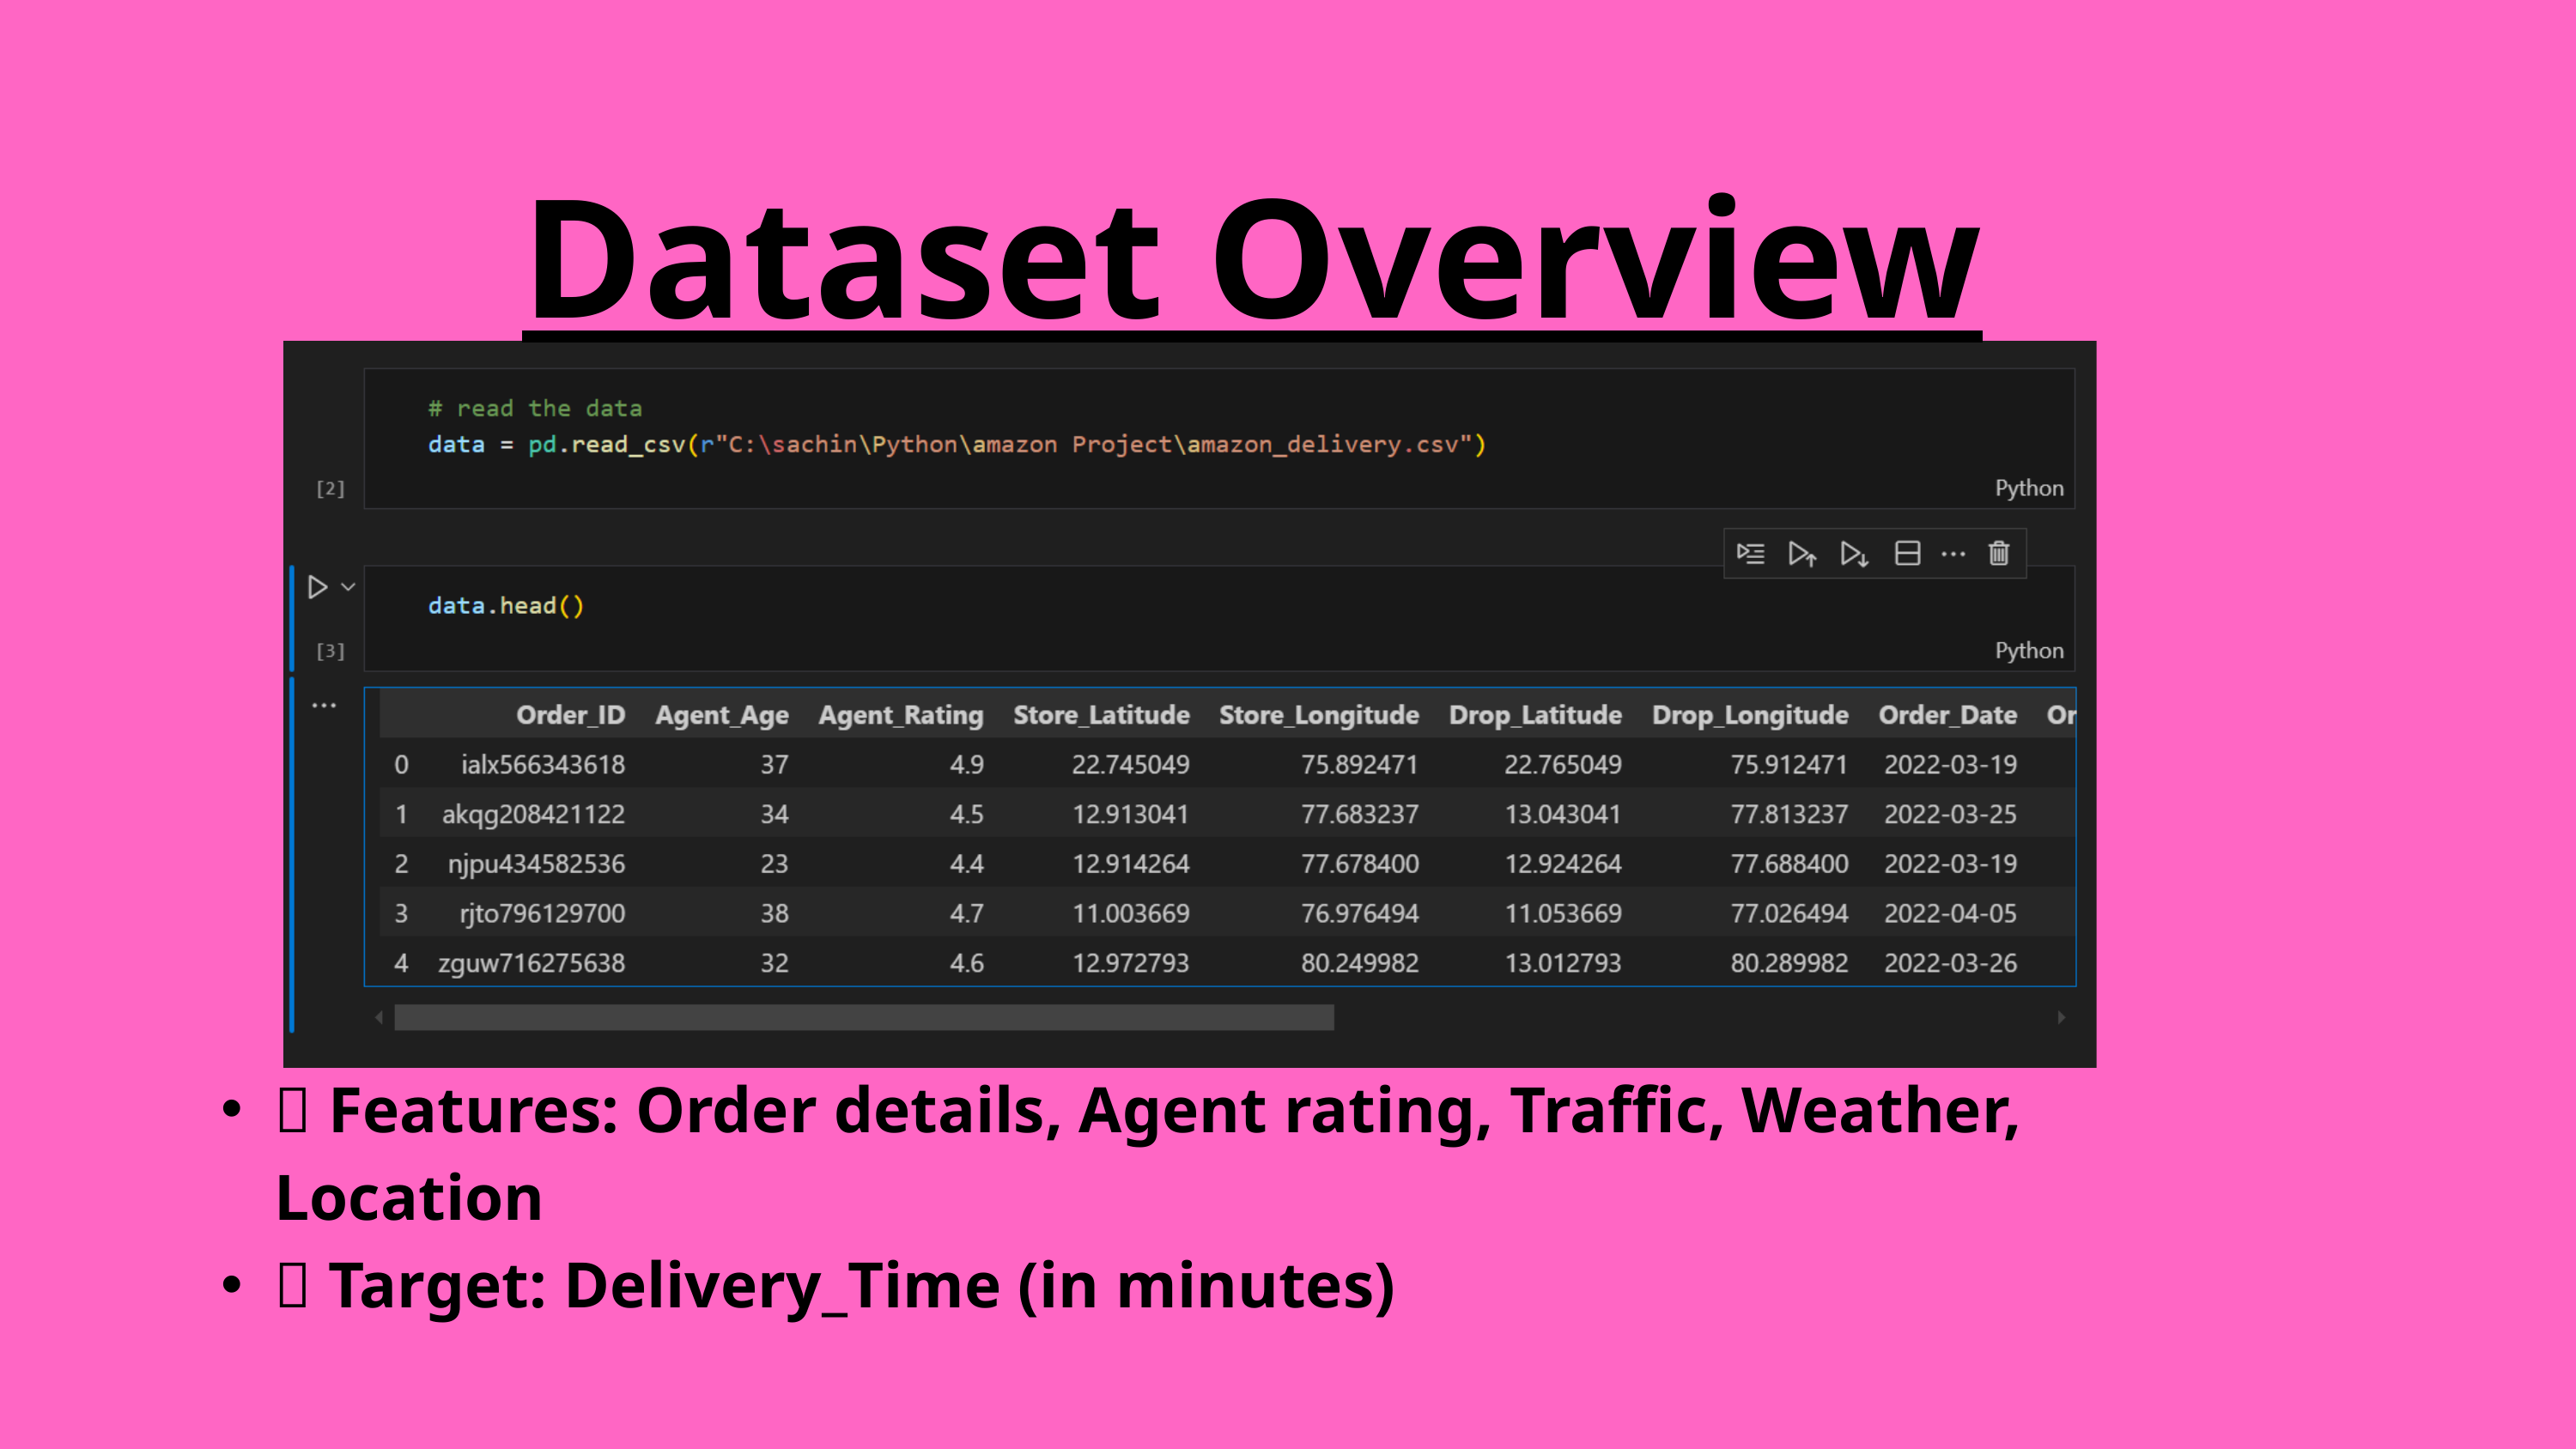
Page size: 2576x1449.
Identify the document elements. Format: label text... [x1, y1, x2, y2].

text_box [283, 341, 2097, 1058]
text_box Dataset Overview [519, 120, 1986, 351]
text_box 🔤 Features: Order details, Agent rating, Traffic, Weather, Location 🎯 Target: Delivery_Time (in minutes) [167, 1058, 2294, 1398]
